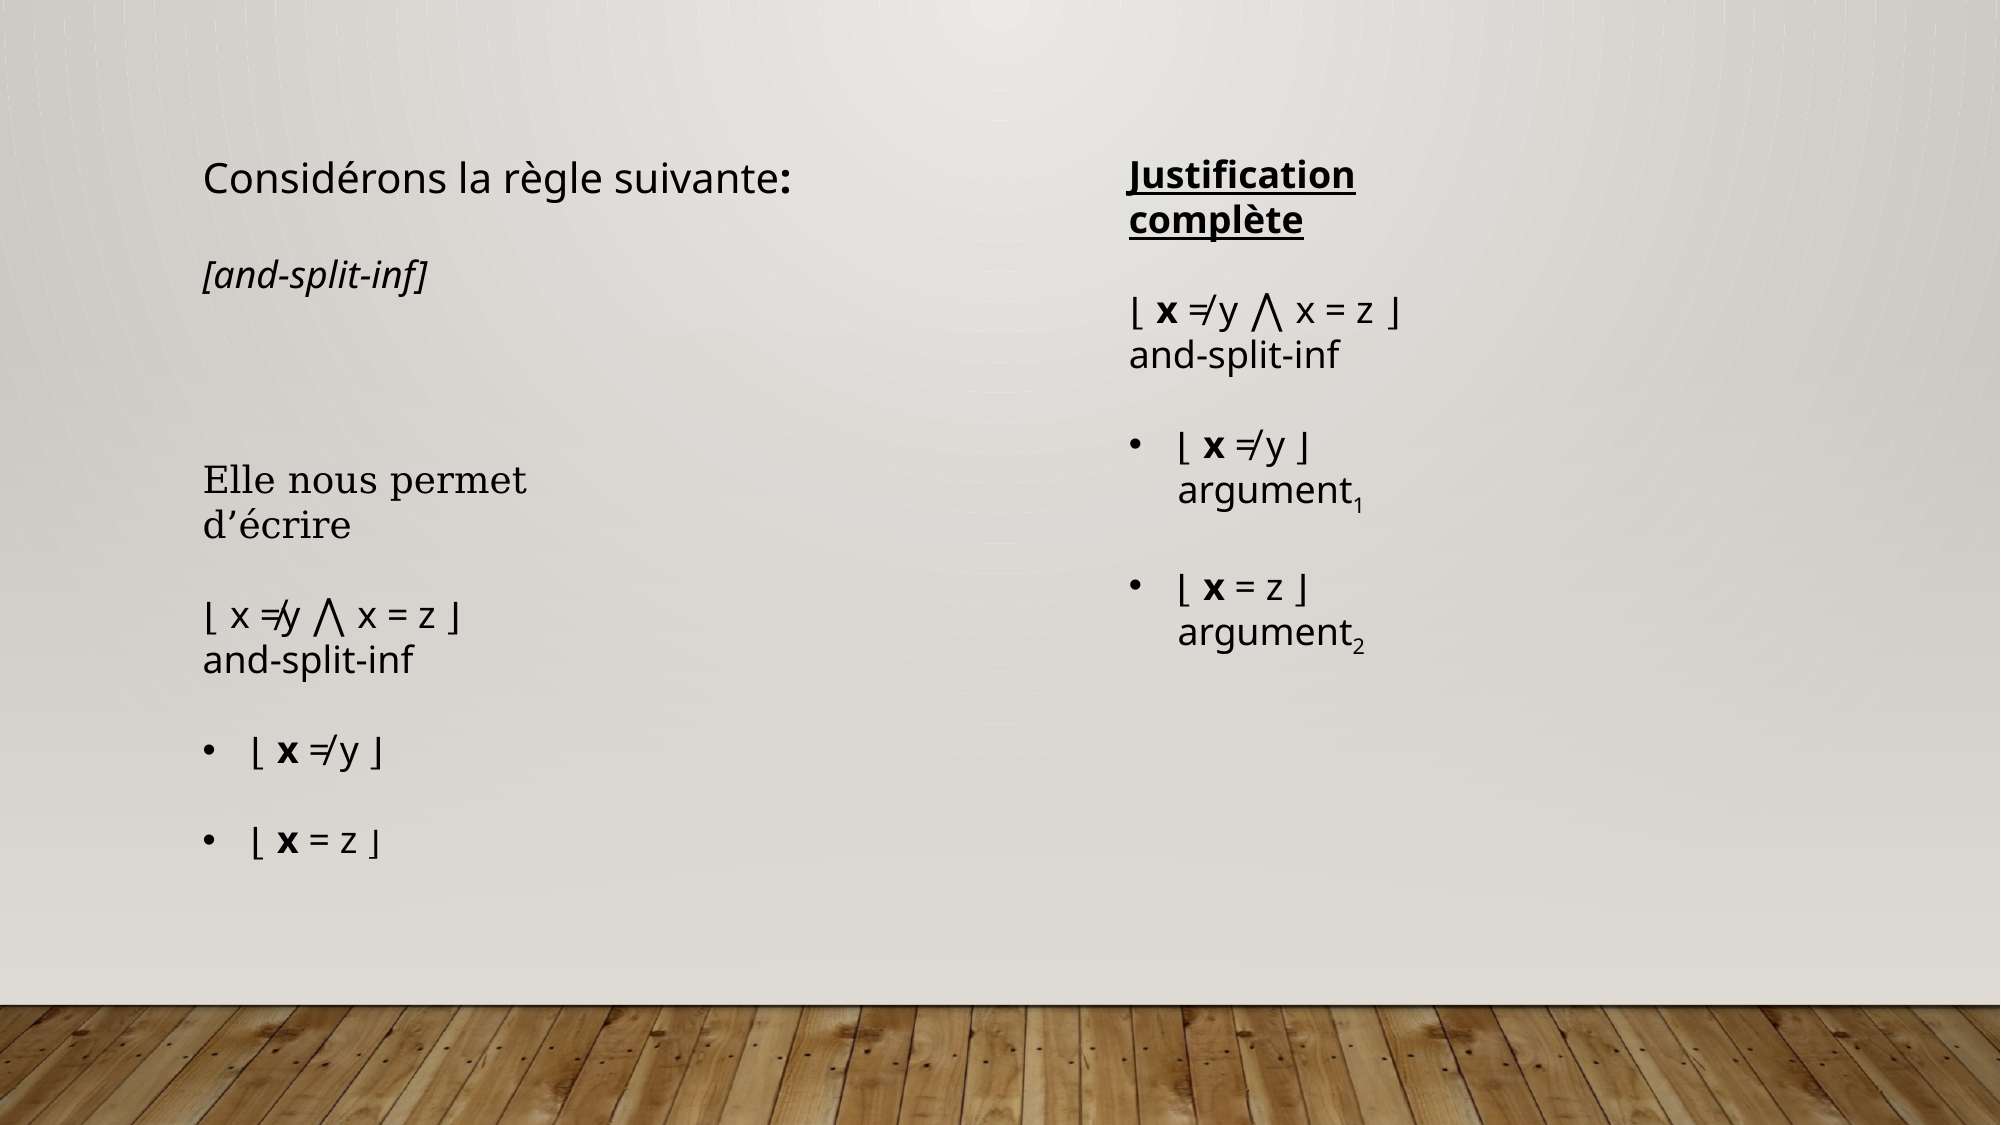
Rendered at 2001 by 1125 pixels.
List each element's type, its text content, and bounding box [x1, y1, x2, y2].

text_box Elle nous permet d’écrire ⌊ x ≠y ⋀ x = z ⌋ and-split-inf ⌊ x ≠ y ⌋ ⌊ x = z ⌋ [187, 449, 662, 869]
picture [0, 1005, 2000, 1125]
text_box Justification complète ⌊ x ≠ y ⋀ x = z ⌋ and-split-inf ⌊ x ≠ y ⌋ argument1 ⌊ x = z ⌋ argument2 [1113, 143, 1533, 711]
